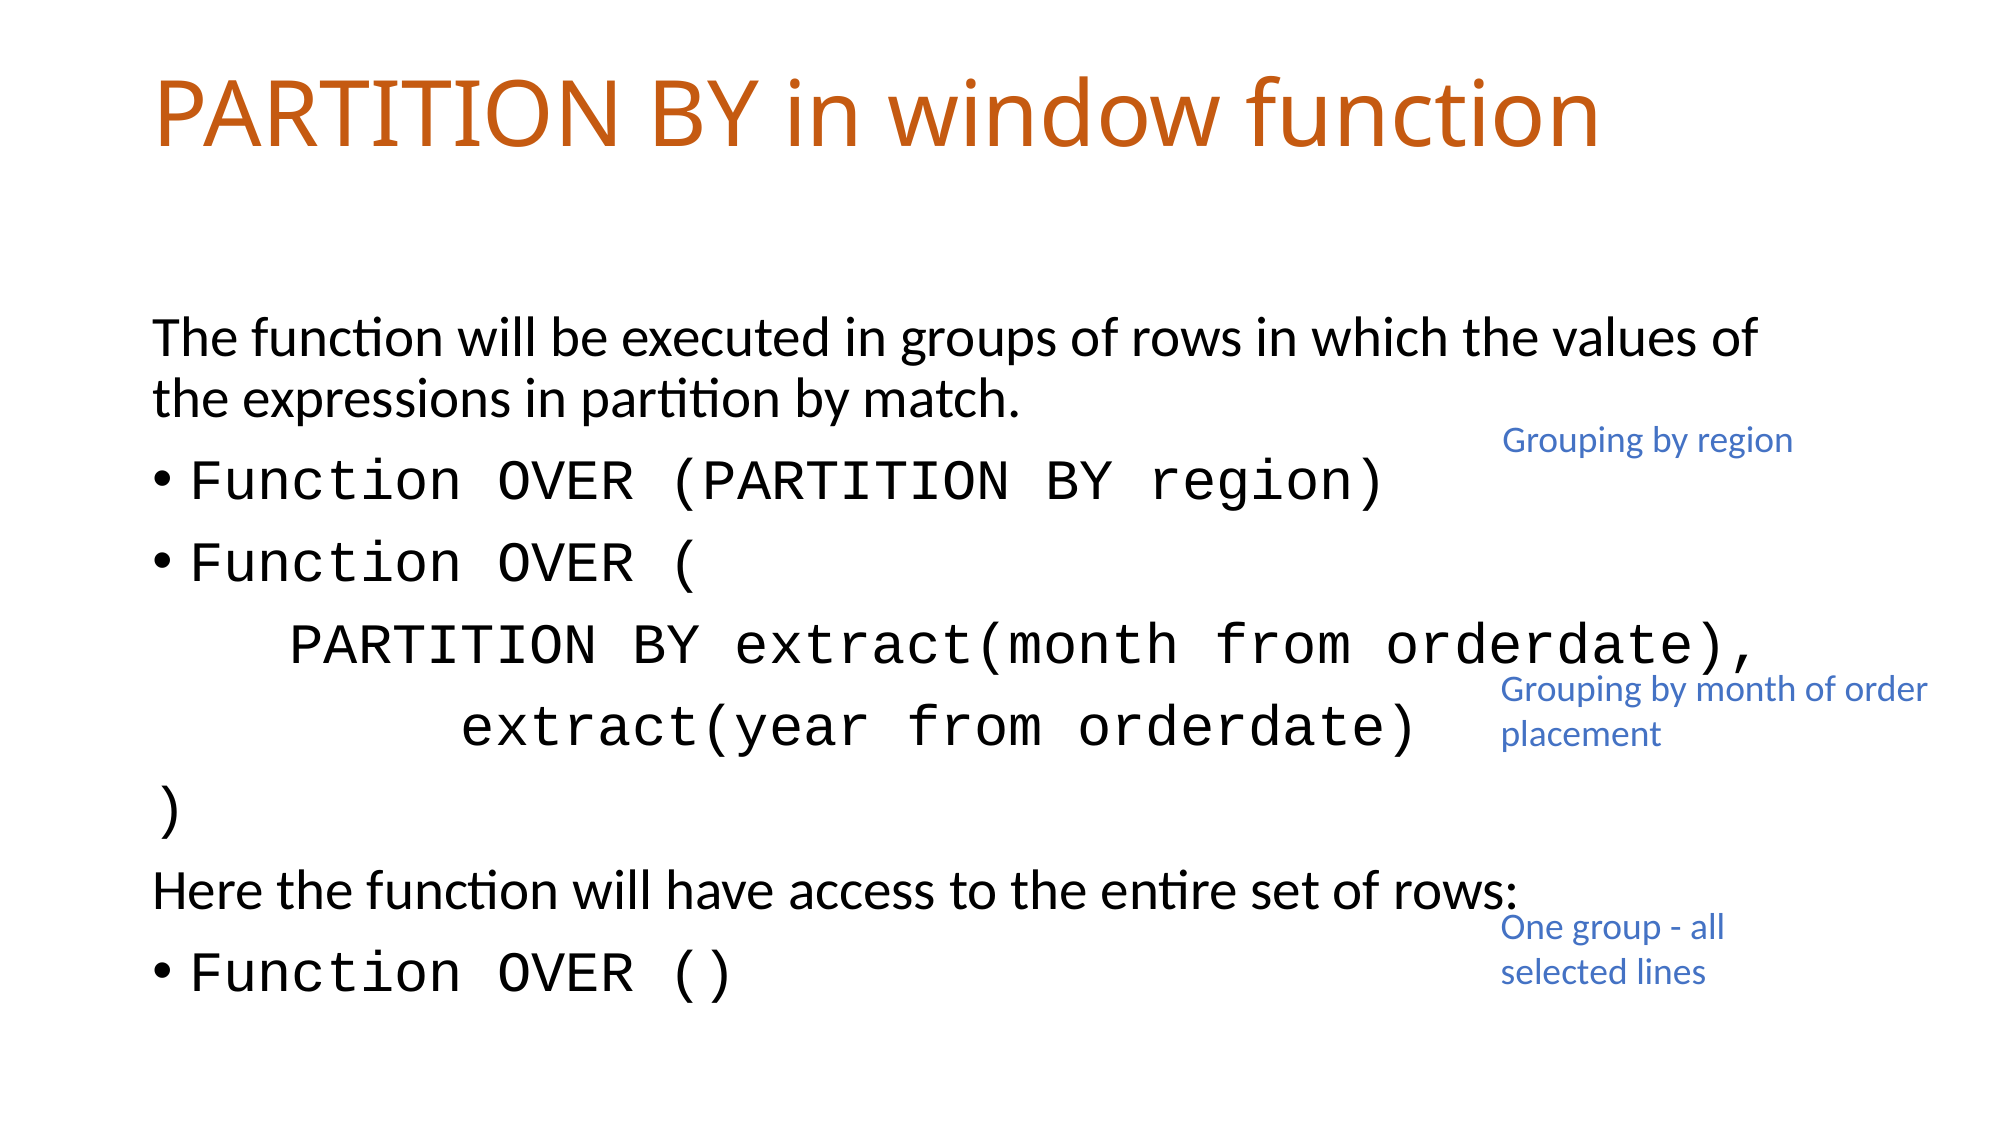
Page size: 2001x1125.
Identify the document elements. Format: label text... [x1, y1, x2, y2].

text_box Grouping by month of order placement [1485, 656, 1946, 762]
list The function will be executed in groups of rows in which the values of the expressions in partition by match. Function OVER (PARTITION BY region) Function OVER ( PARTITION BY extract(month from orderdate), extract(year from orderdate) ) Here the function will have access to the entire set of rows: Function OVER () [137, 299, 1863, 1014]
title PARTITION BY in window function [137, 59, 1863, 278]
text_box Grouping by region [1487, 407, 1810, 468]
text_box One group - all selected lines [1485, 894, 1863, 1000]
